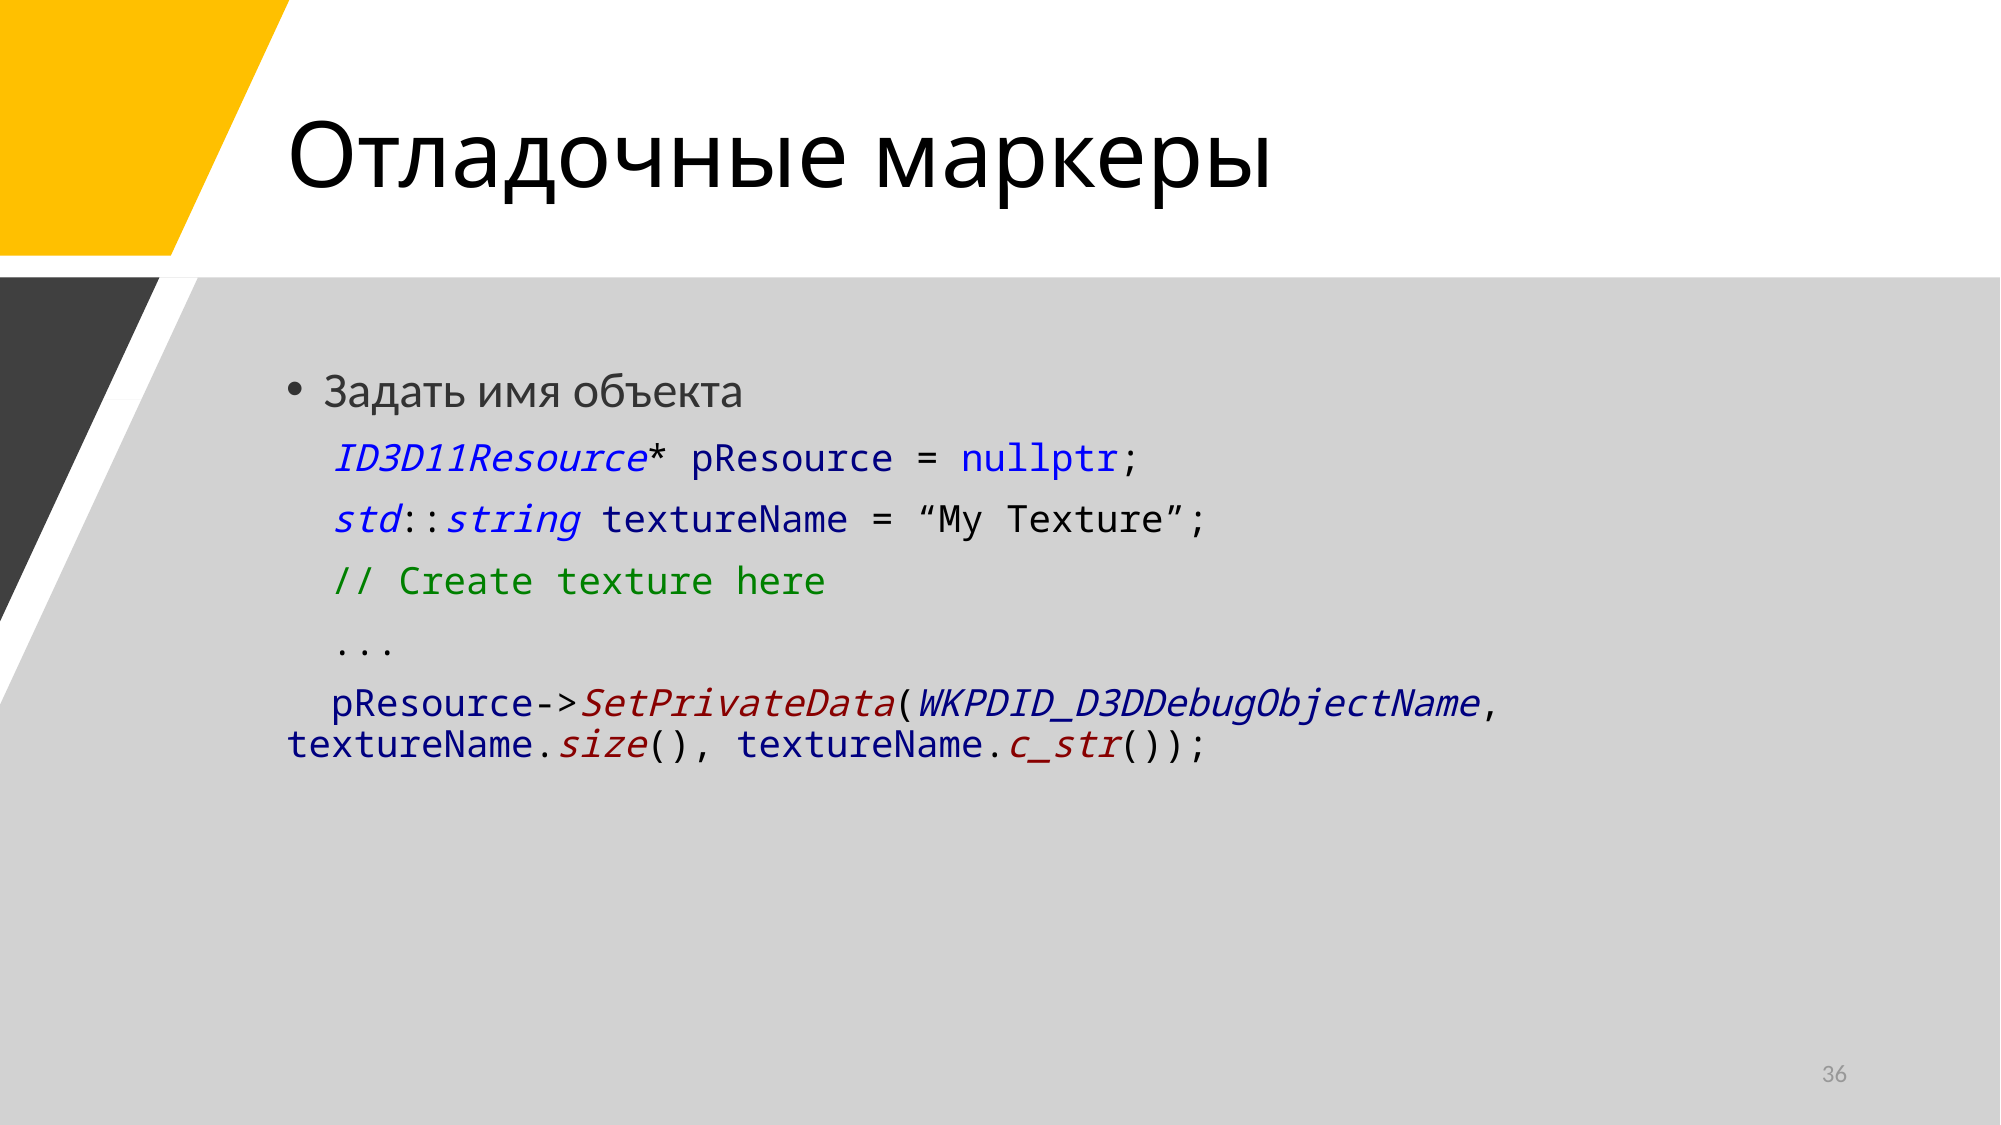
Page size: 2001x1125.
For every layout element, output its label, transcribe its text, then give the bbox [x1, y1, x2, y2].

list Задать имя объекта ID3D11Resource* pResource = nullptr; std::string textureName = “My Texture”; // Create texture here ... pResource->SetPrivateData(WKPDID_D3DDebugObjectName, textureName.size(), textureName.c_str()); [271, 356, 1808, 1020]
text_box [0, 276, 162, 622]
slide_number 36 [1412, 1042, 1863, 1103]
title Отладочные маркеры [271, 60, 1808, 255]
text_box [0, 276, 2000, 1125]
text_box [0, 0, 291, 257]
